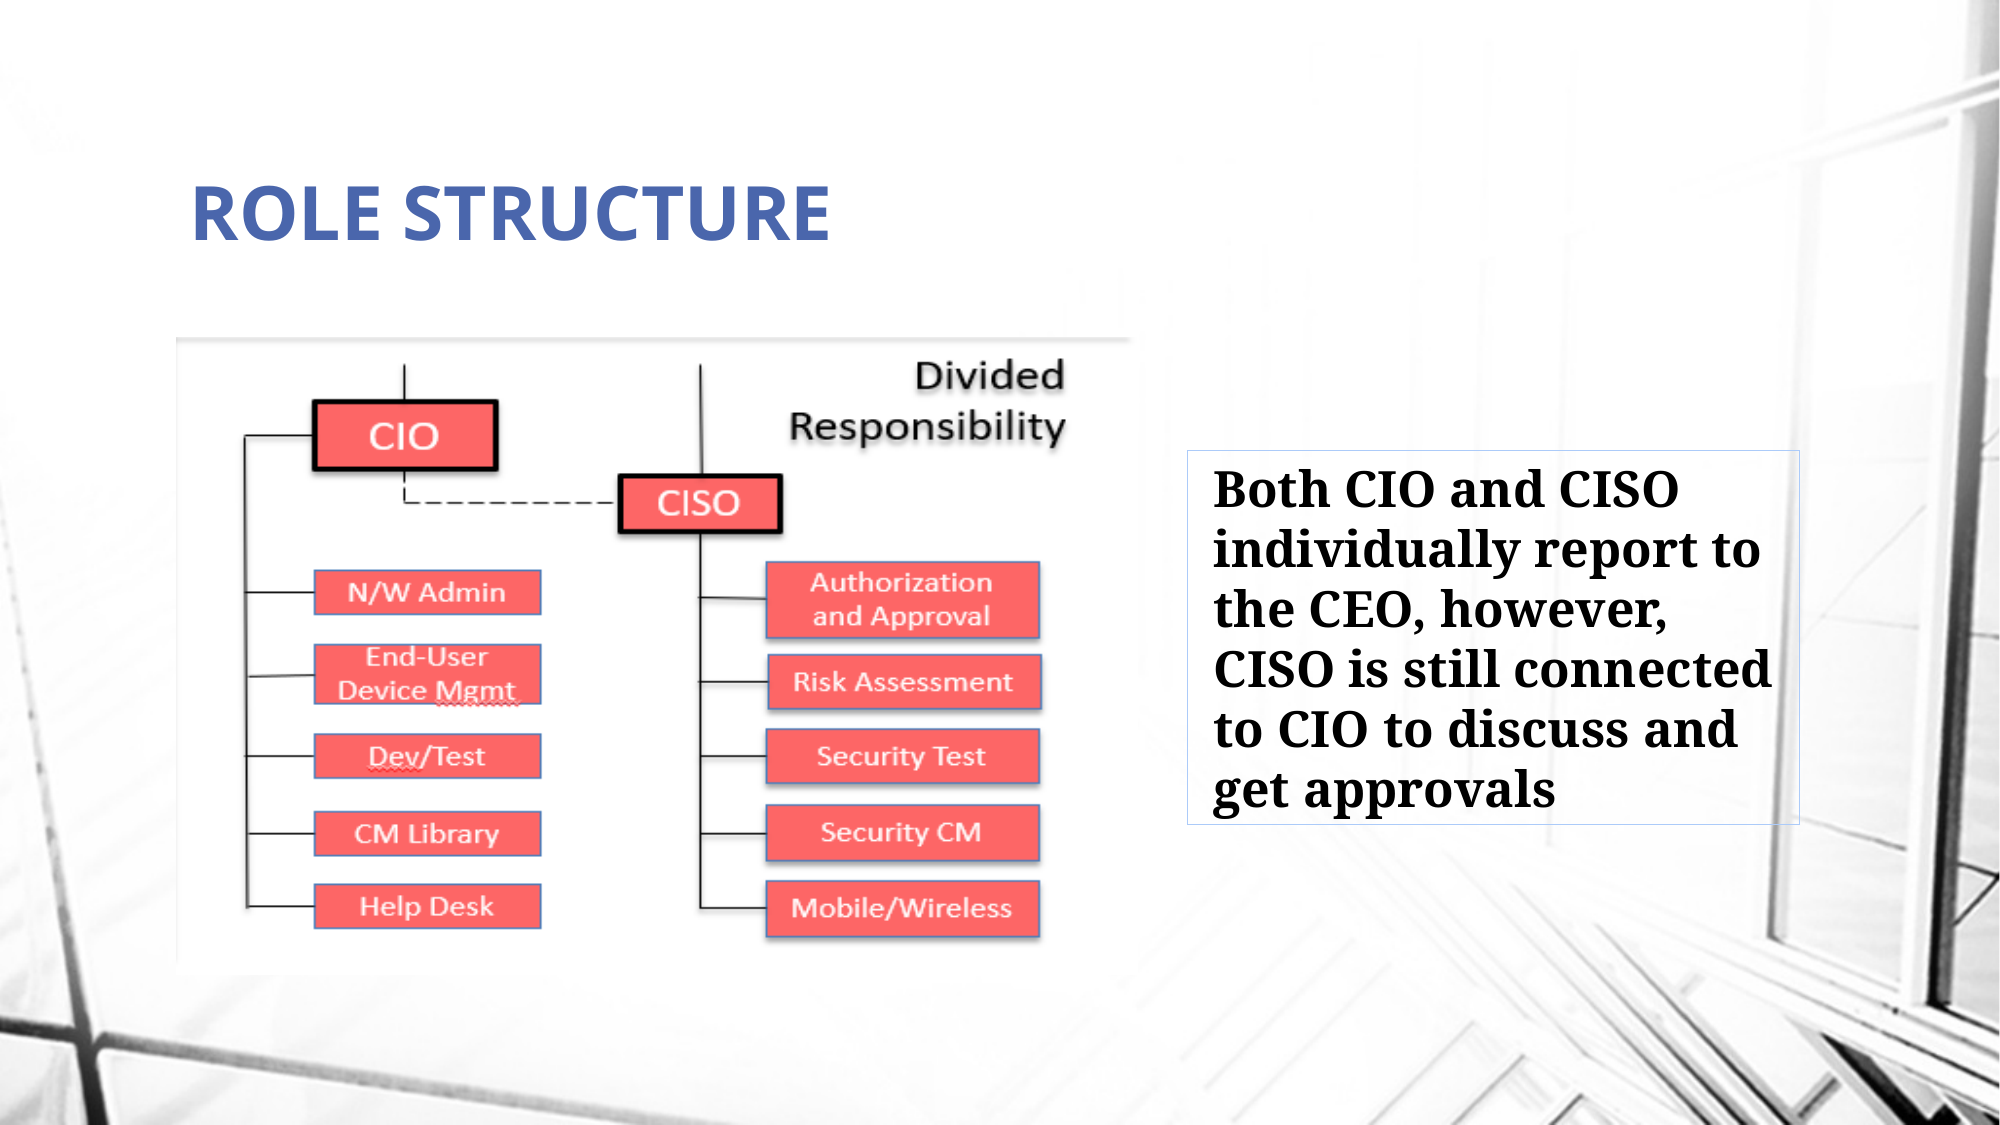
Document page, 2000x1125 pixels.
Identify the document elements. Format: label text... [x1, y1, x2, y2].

title ROLE STRUCTURE [174, 87, 1600, 263]
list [176, 337, 1138, 975]
text_box Both CIO and CISO individually report to the CEO, however, CISO is still connected to CIO to discuss and get approvals [1187, 450, 1800, 825]
picture [0, 0, 2000, 1125]
